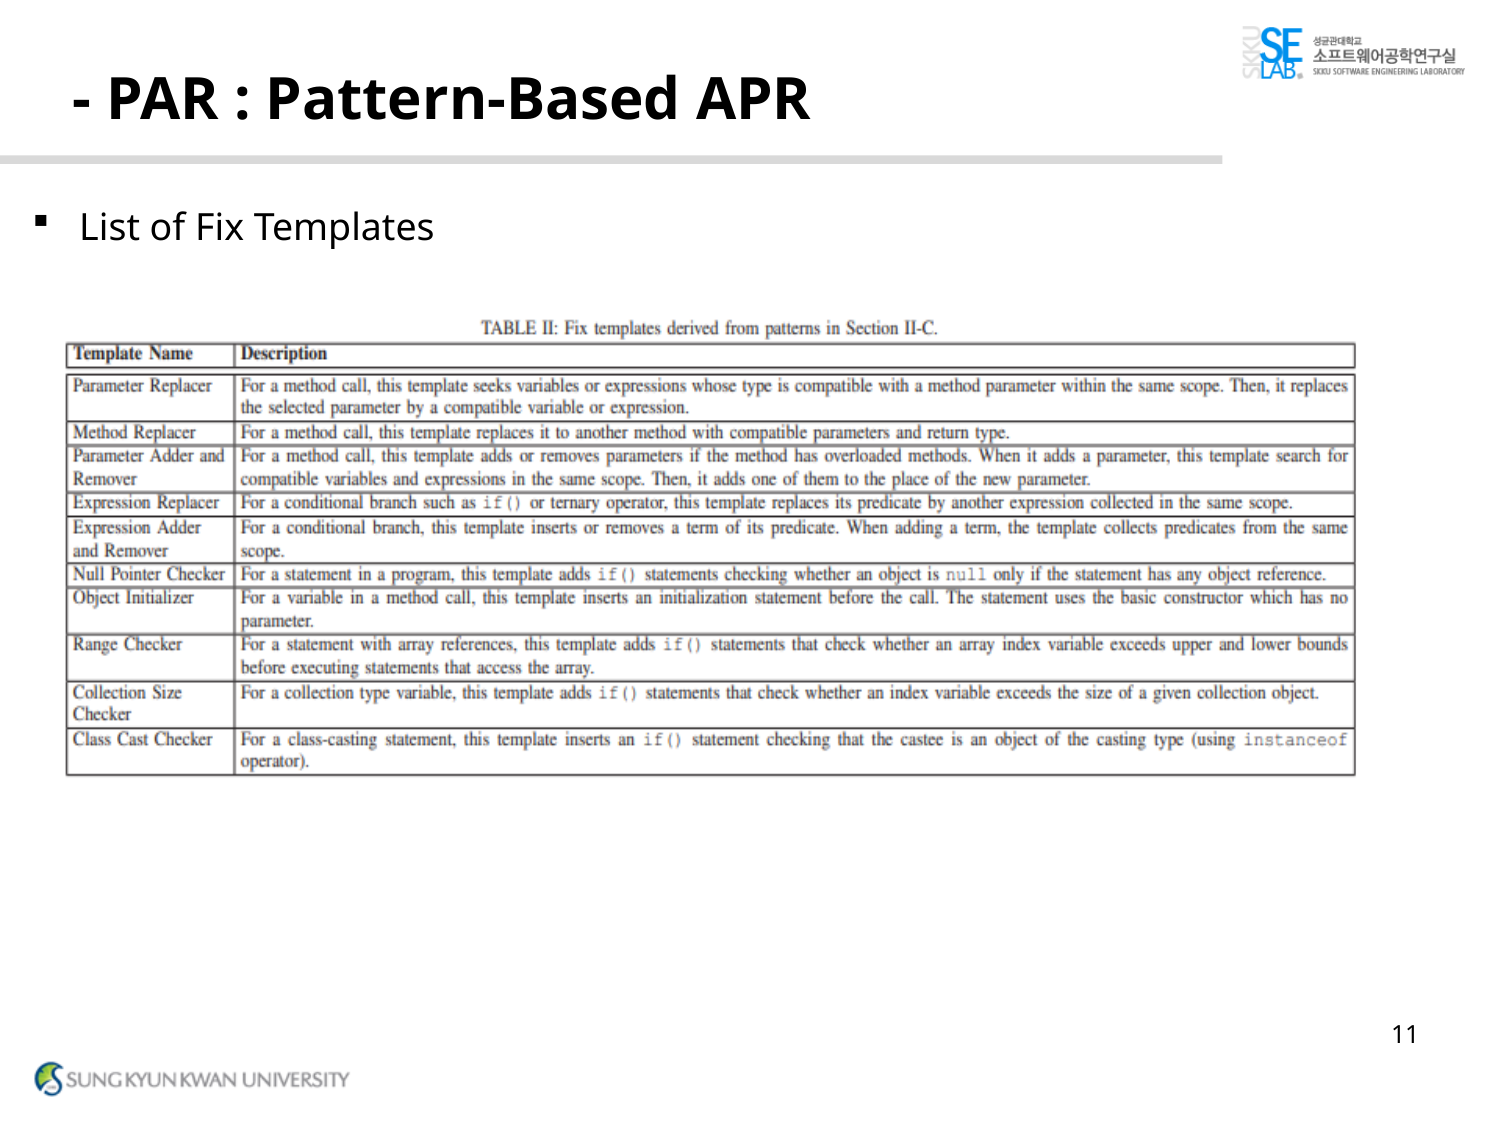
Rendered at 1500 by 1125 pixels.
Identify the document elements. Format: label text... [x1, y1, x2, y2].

picture [30, 287, 1392, 788]
slide_number 11 [1076, 1011, 1428, 1059]
picture [17, 1046, 366, 1110]
text_box List of Fix Templates [17, 195, 1500, 256]
title - PAR : Pattern-Based APR [64, 0, 1391, 194]
picture [1391, 0, 1500, 134]
